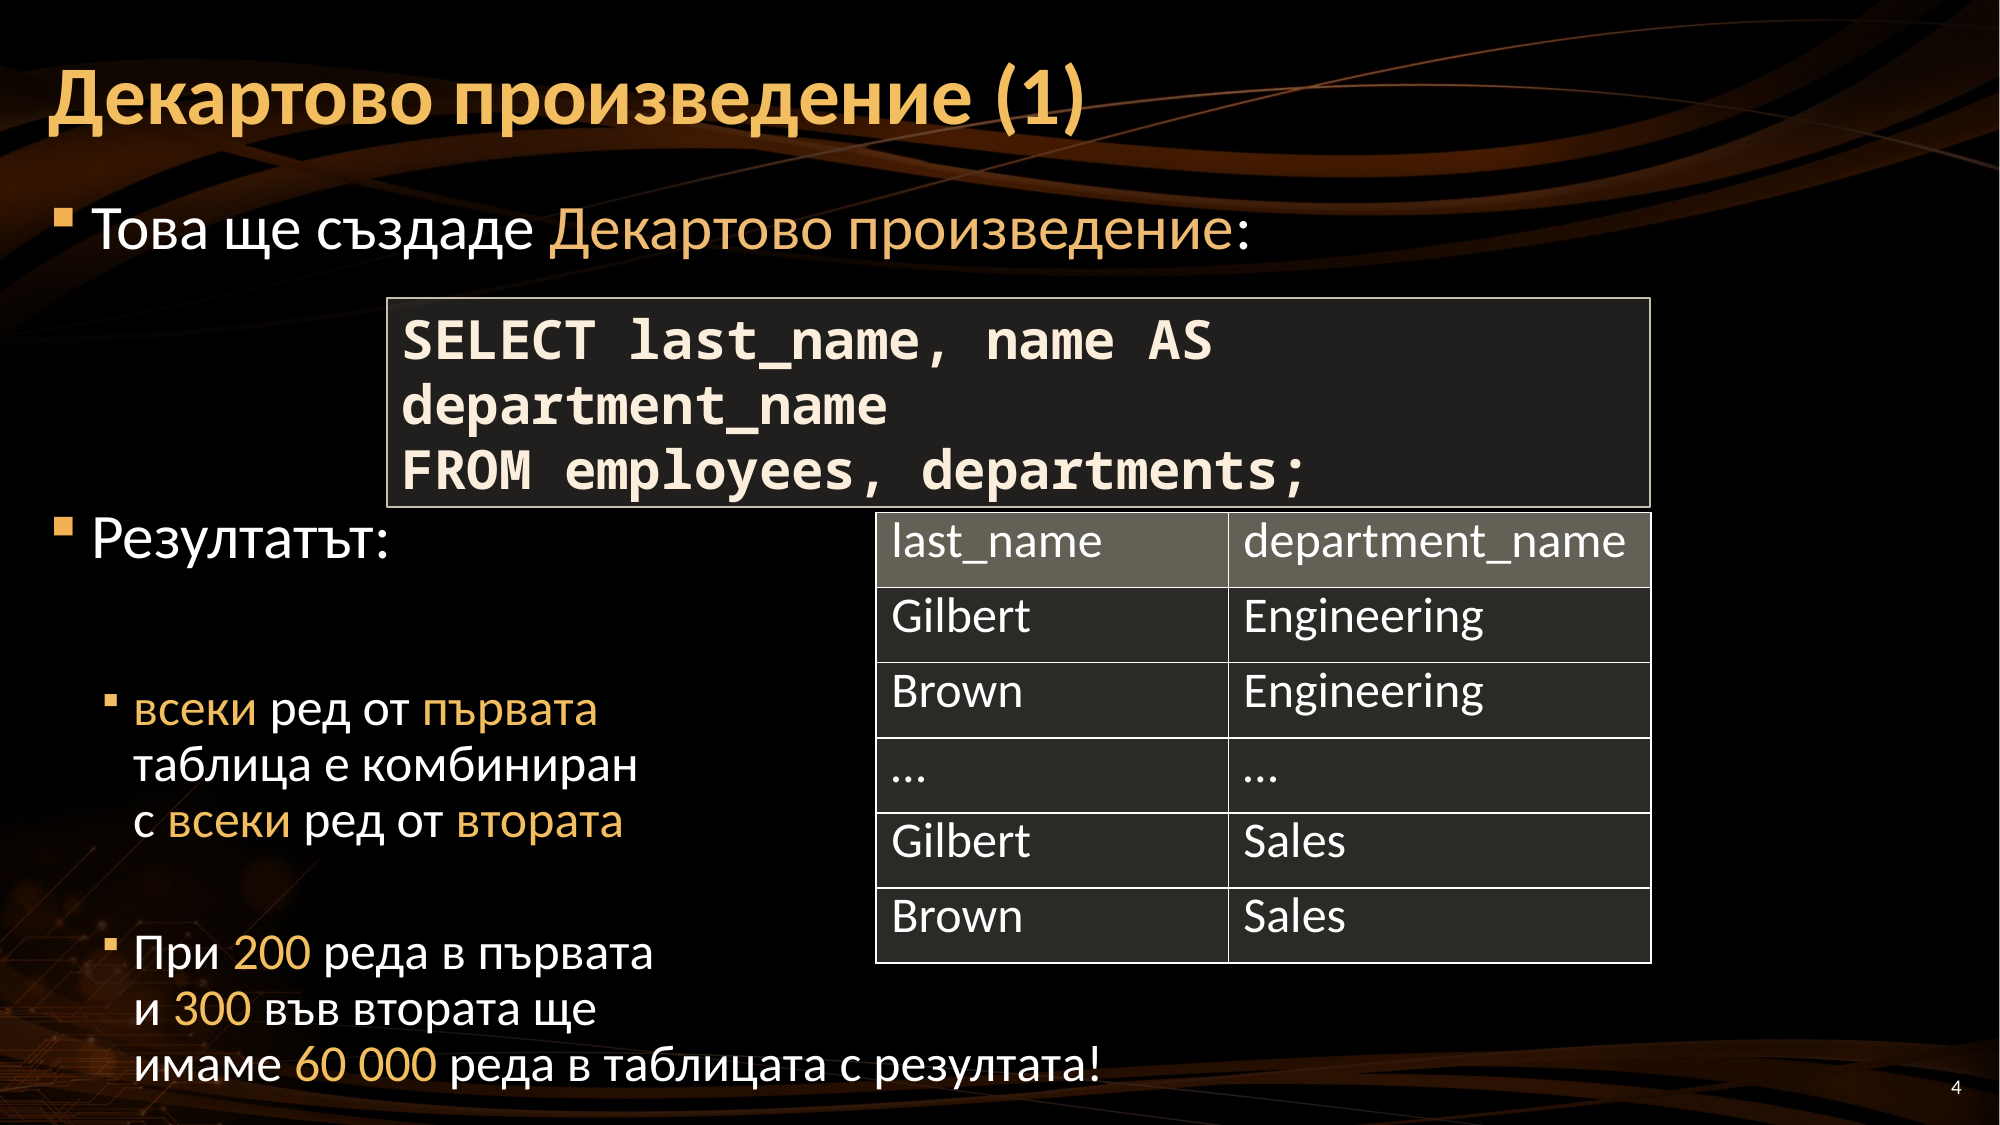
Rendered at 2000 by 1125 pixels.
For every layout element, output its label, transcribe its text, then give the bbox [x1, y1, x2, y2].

table_cell Sales [1229, 813, 1650, 887]
table_cell Brown [877, 663, 1228, 737]
picture [0, 0, 2000, 1125]
table_cell Sales [1229, 888, 1650, 962]
title Декартово произведение (1) [30, 6, 1602, 189]
table_cell Engineering [1229, 588, 1650, 662]
table_cell Gilbert [877, 588, 1228, 662]
table_header last_name [877, 513, 1228, 587]
table_cell … [877, 738, 1228, 812]
table_cell … [1229, 738, 1650, 812]
table_cell Engineering [1229, 663, 1650, 737]
slide_number 4 [1897, 1070, 1968, 1103]
table_cell Brown [877, 888, 1228, 962]
list Това ще създаде Декартово произведение: Резултатът: всеки ред от първата таблица е комбиниран с всеки ред от втората При 200 реда в първата и 300 във втората ще имаме 60 000 реда в таблицата с резултата! [31, 188, 1968, 1103]
text_box SELECT last_name, name AS department_name FROM employees, departments; [387, 297, 1650, 508]
table_header department_name [1229, 513, 1650, 587]
table_cell Gilbert [877, 813, 1228, 887]
